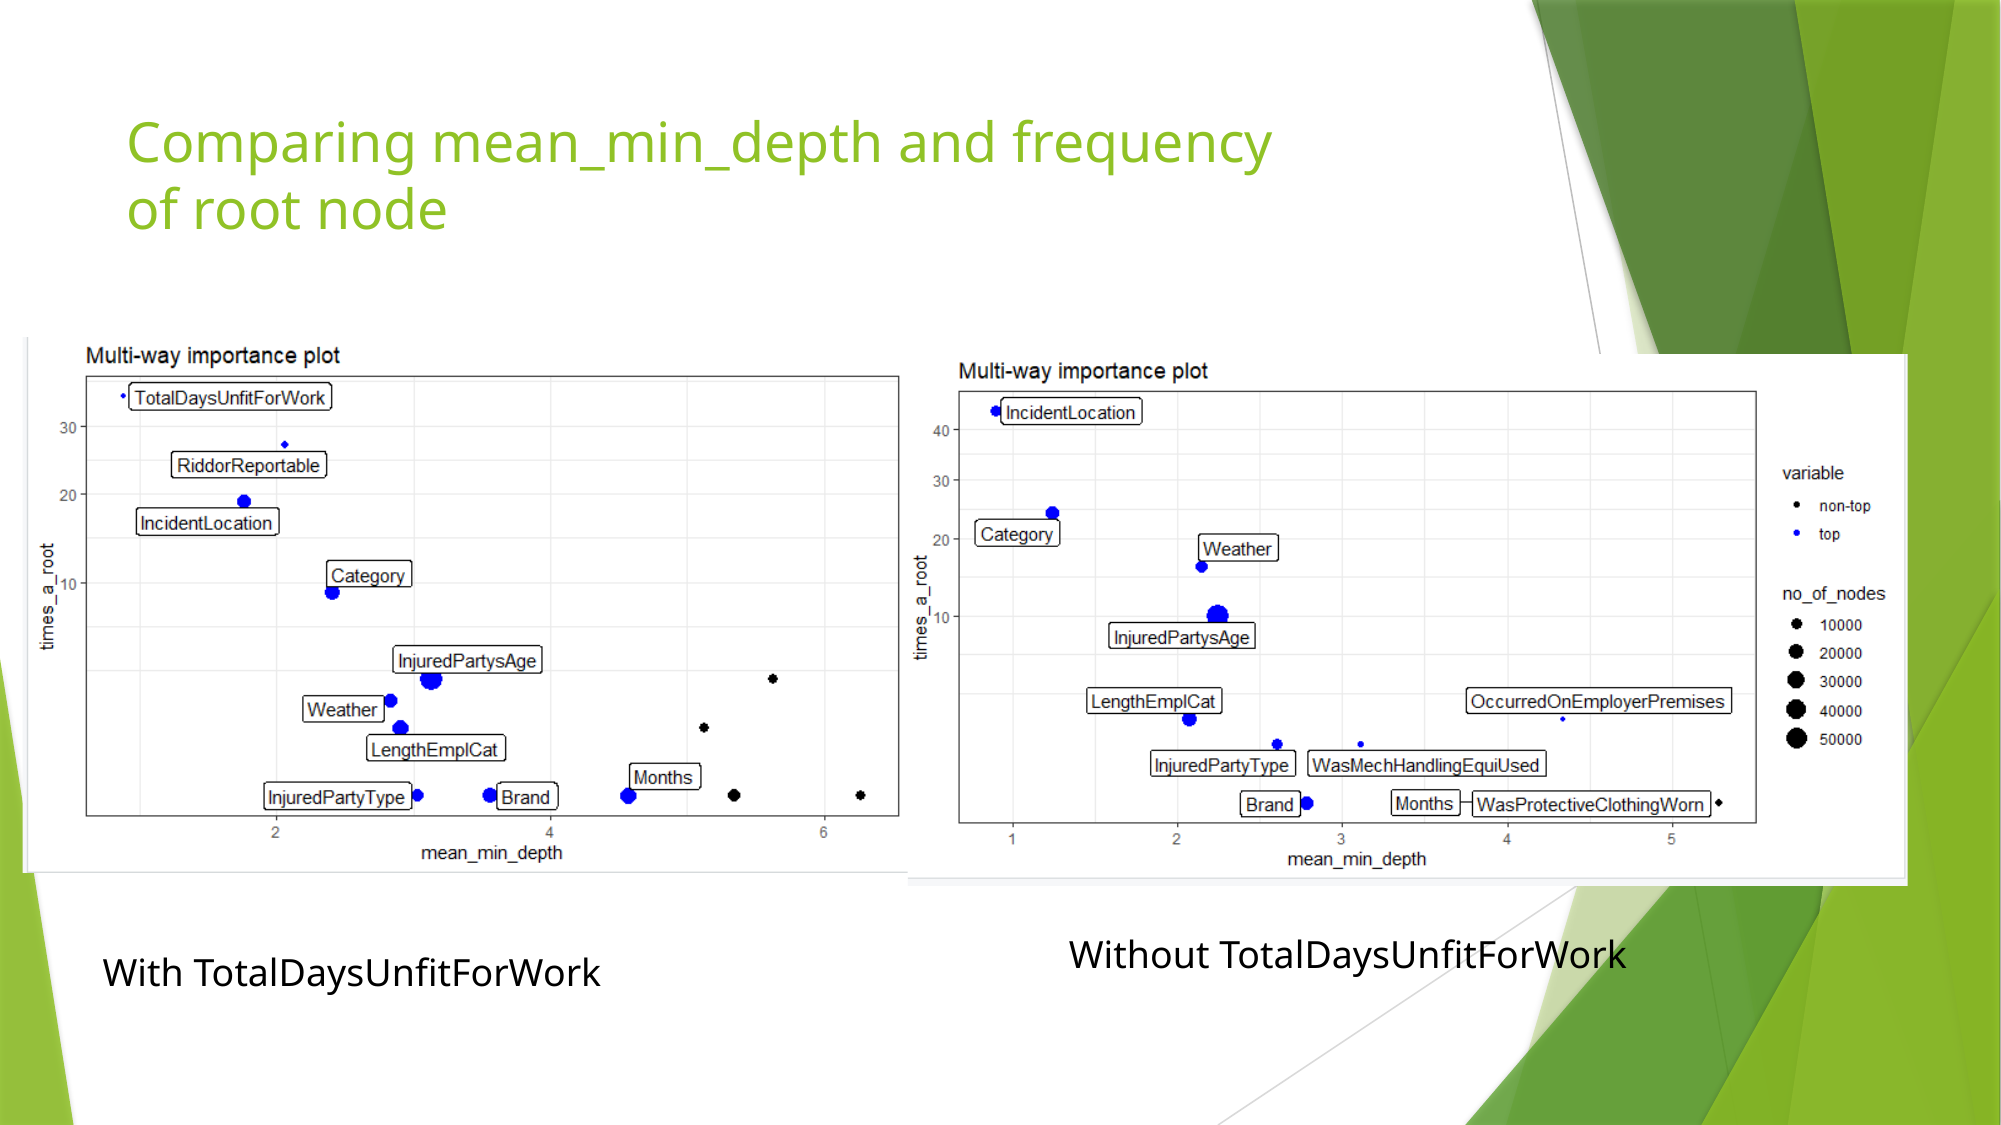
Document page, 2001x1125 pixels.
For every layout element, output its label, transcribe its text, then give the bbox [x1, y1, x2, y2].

title Comparing mean_min_depth and frequency of root node [111, 99, 1765, 317]
picture [21, 336, 1909, 887]
text_box With TotalDaysUnfitForWork [0, 941, 878, 1001]
text_box Without TotalDaysUnfitForWork [1053, 923, 2000, 984]
